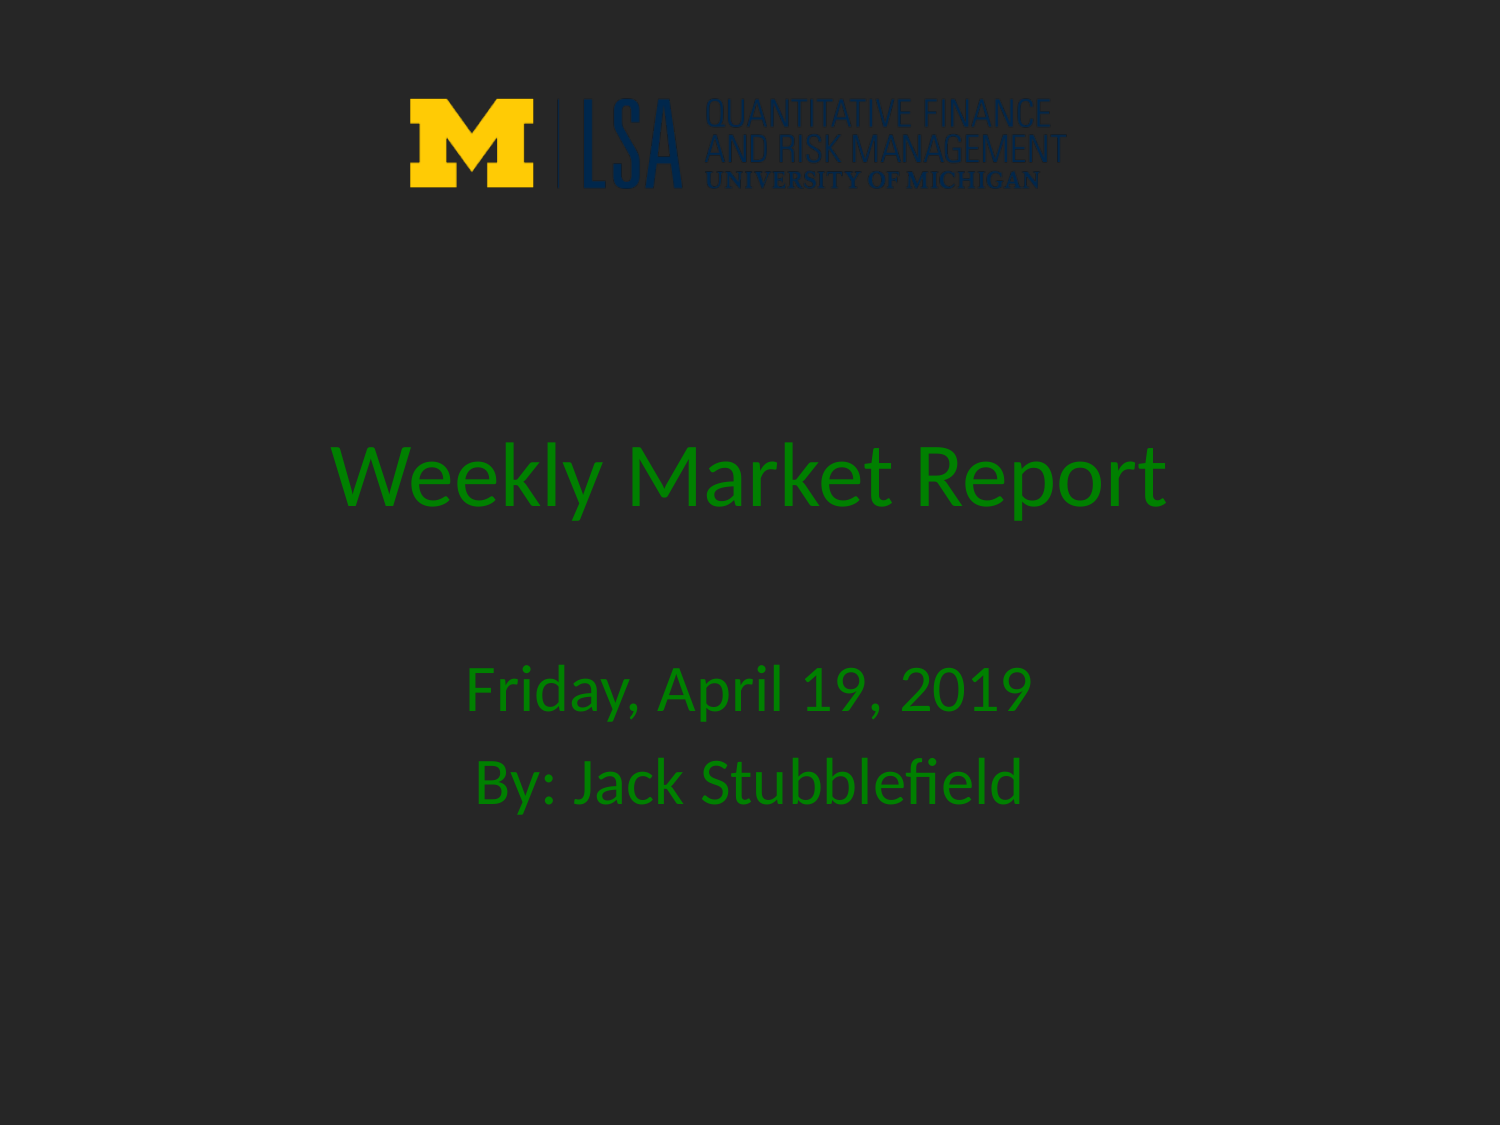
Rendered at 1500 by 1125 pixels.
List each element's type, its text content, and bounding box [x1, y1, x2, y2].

picture [401, 87, 1078, 197]
subtitle Friday, April 19, 2019 By: Jack Stubblefield [225, 637, 1275, 925]
title Weekly Market Report [112, 349, 1388, 591]
